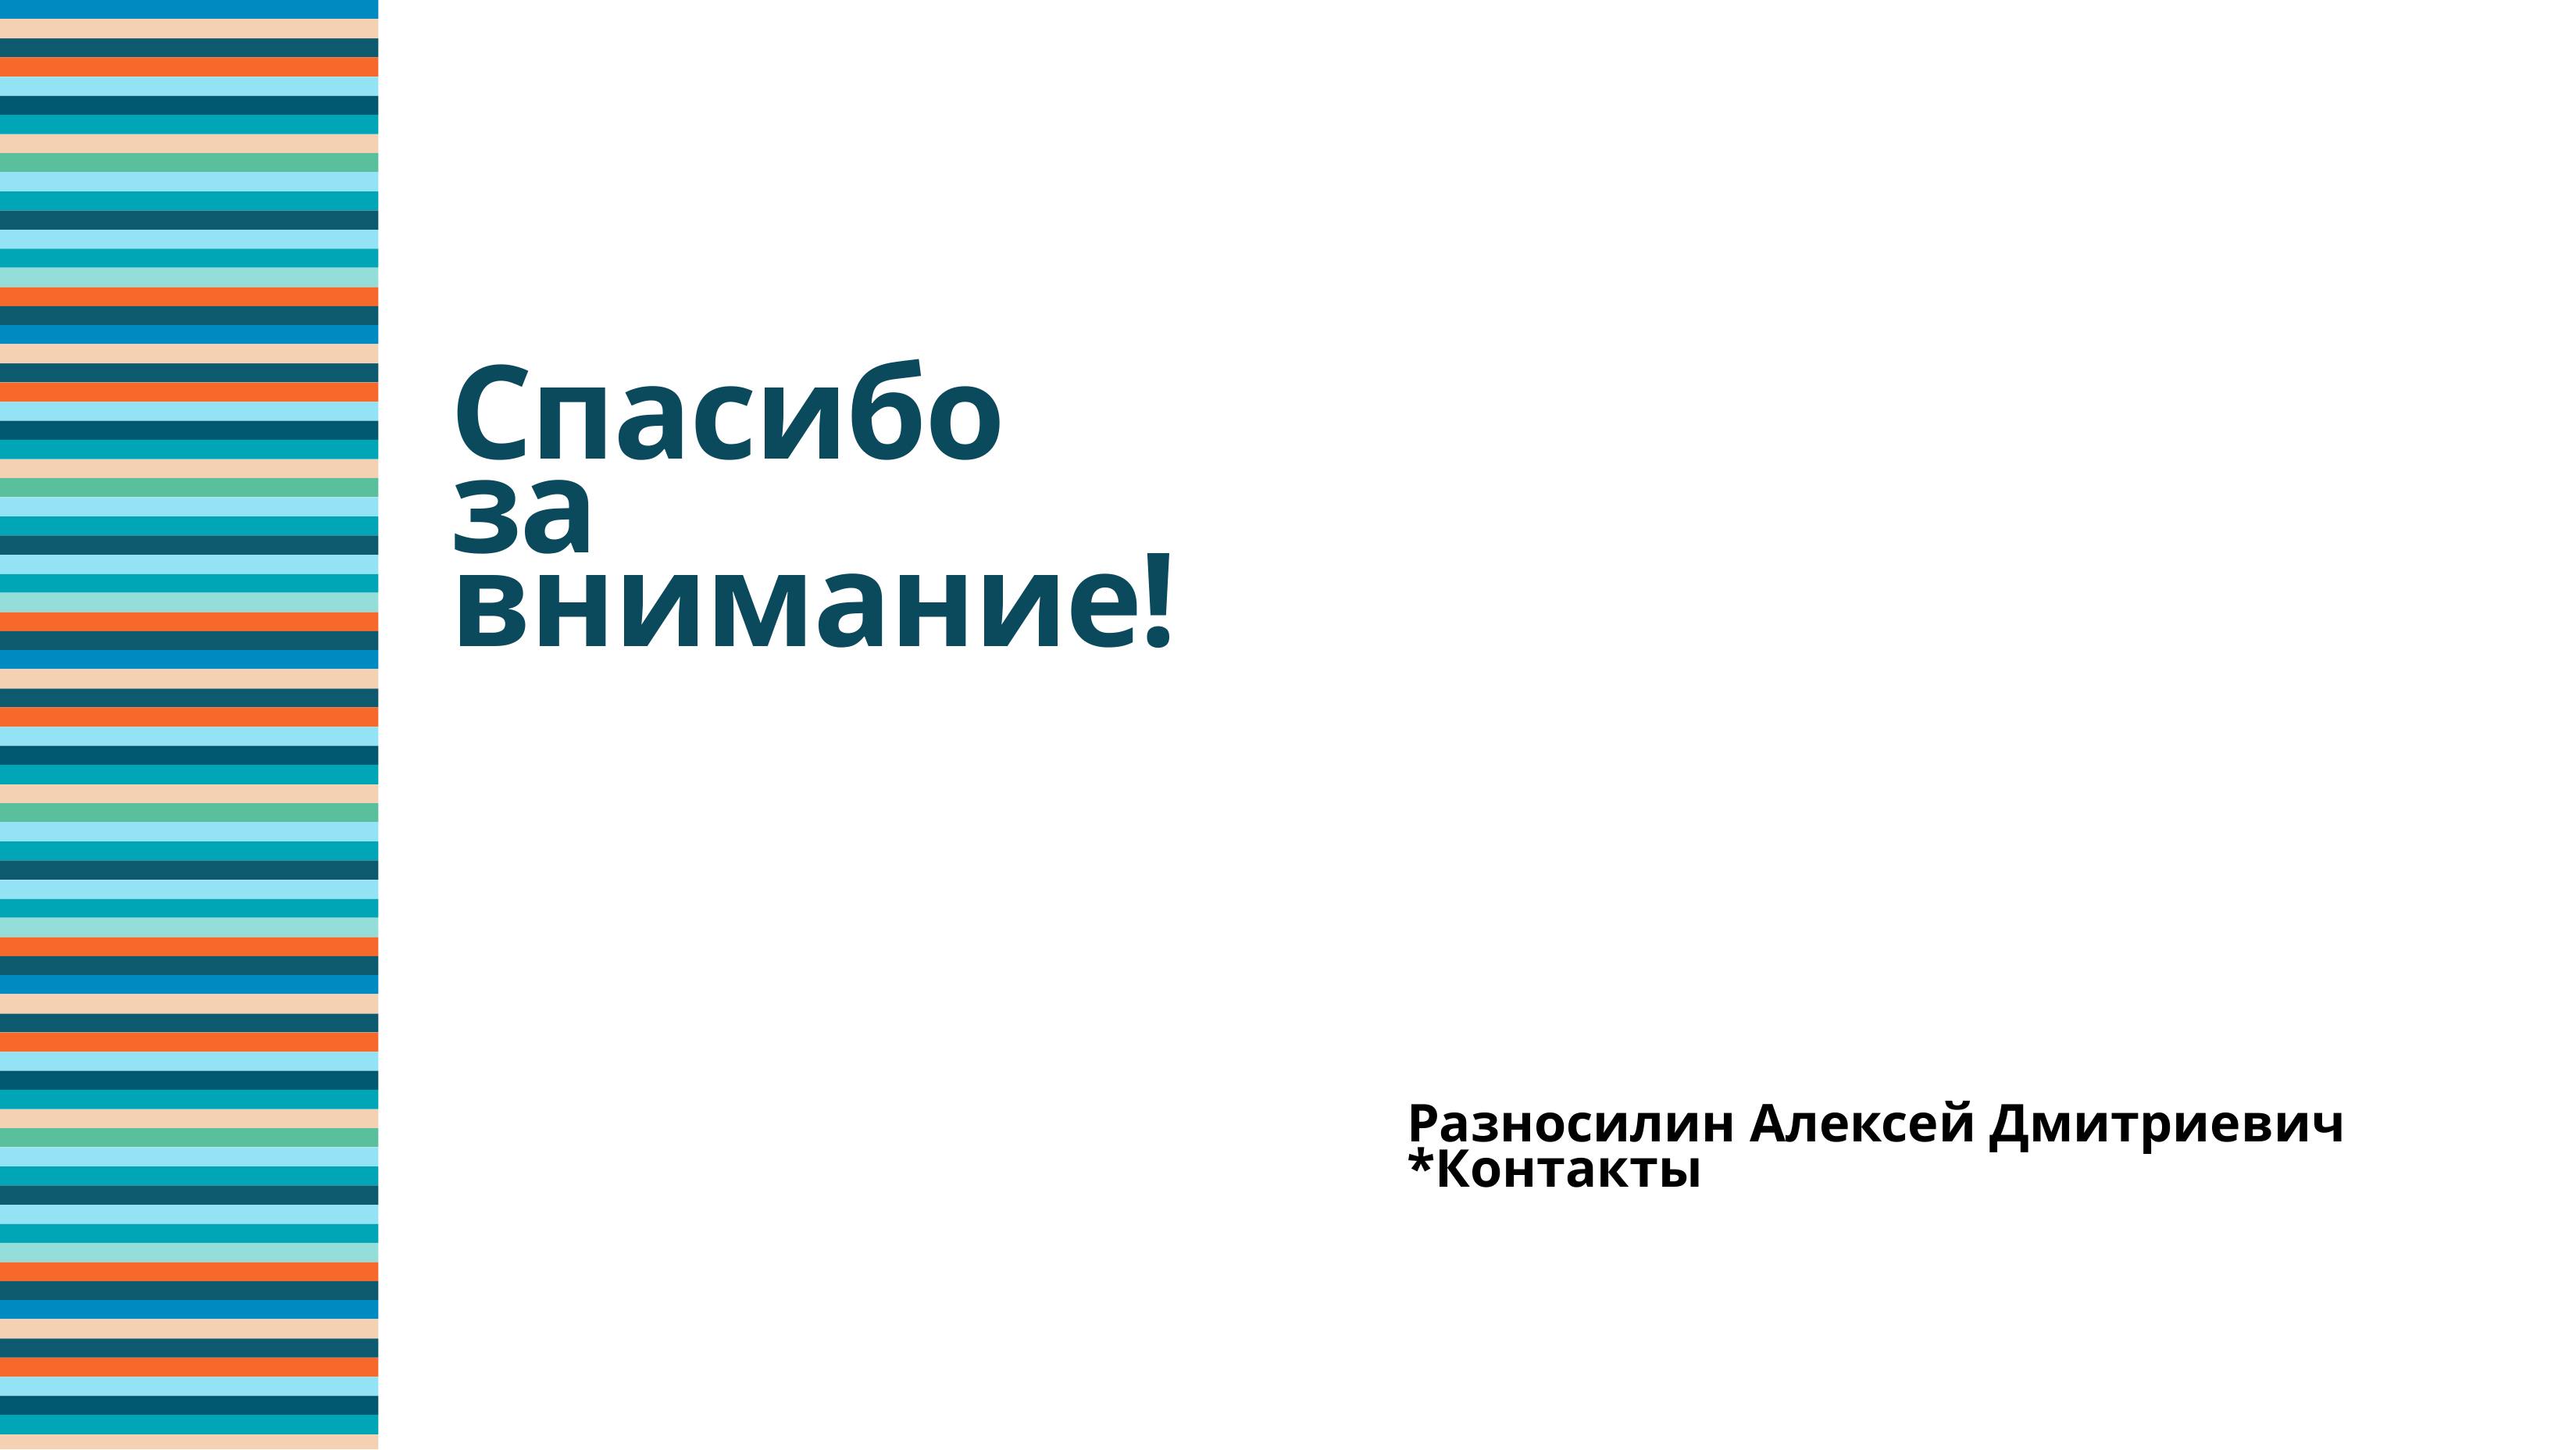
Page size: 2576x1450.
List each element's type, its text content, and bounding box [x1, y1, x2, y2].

title Спасибо за внимание! [448, 370, 1337, 673]
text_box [0, 0, 379, 1450]
text_box Разносилин Алексей Дмитриевич *Контакты [1404, 1106, 2509, 1198]
